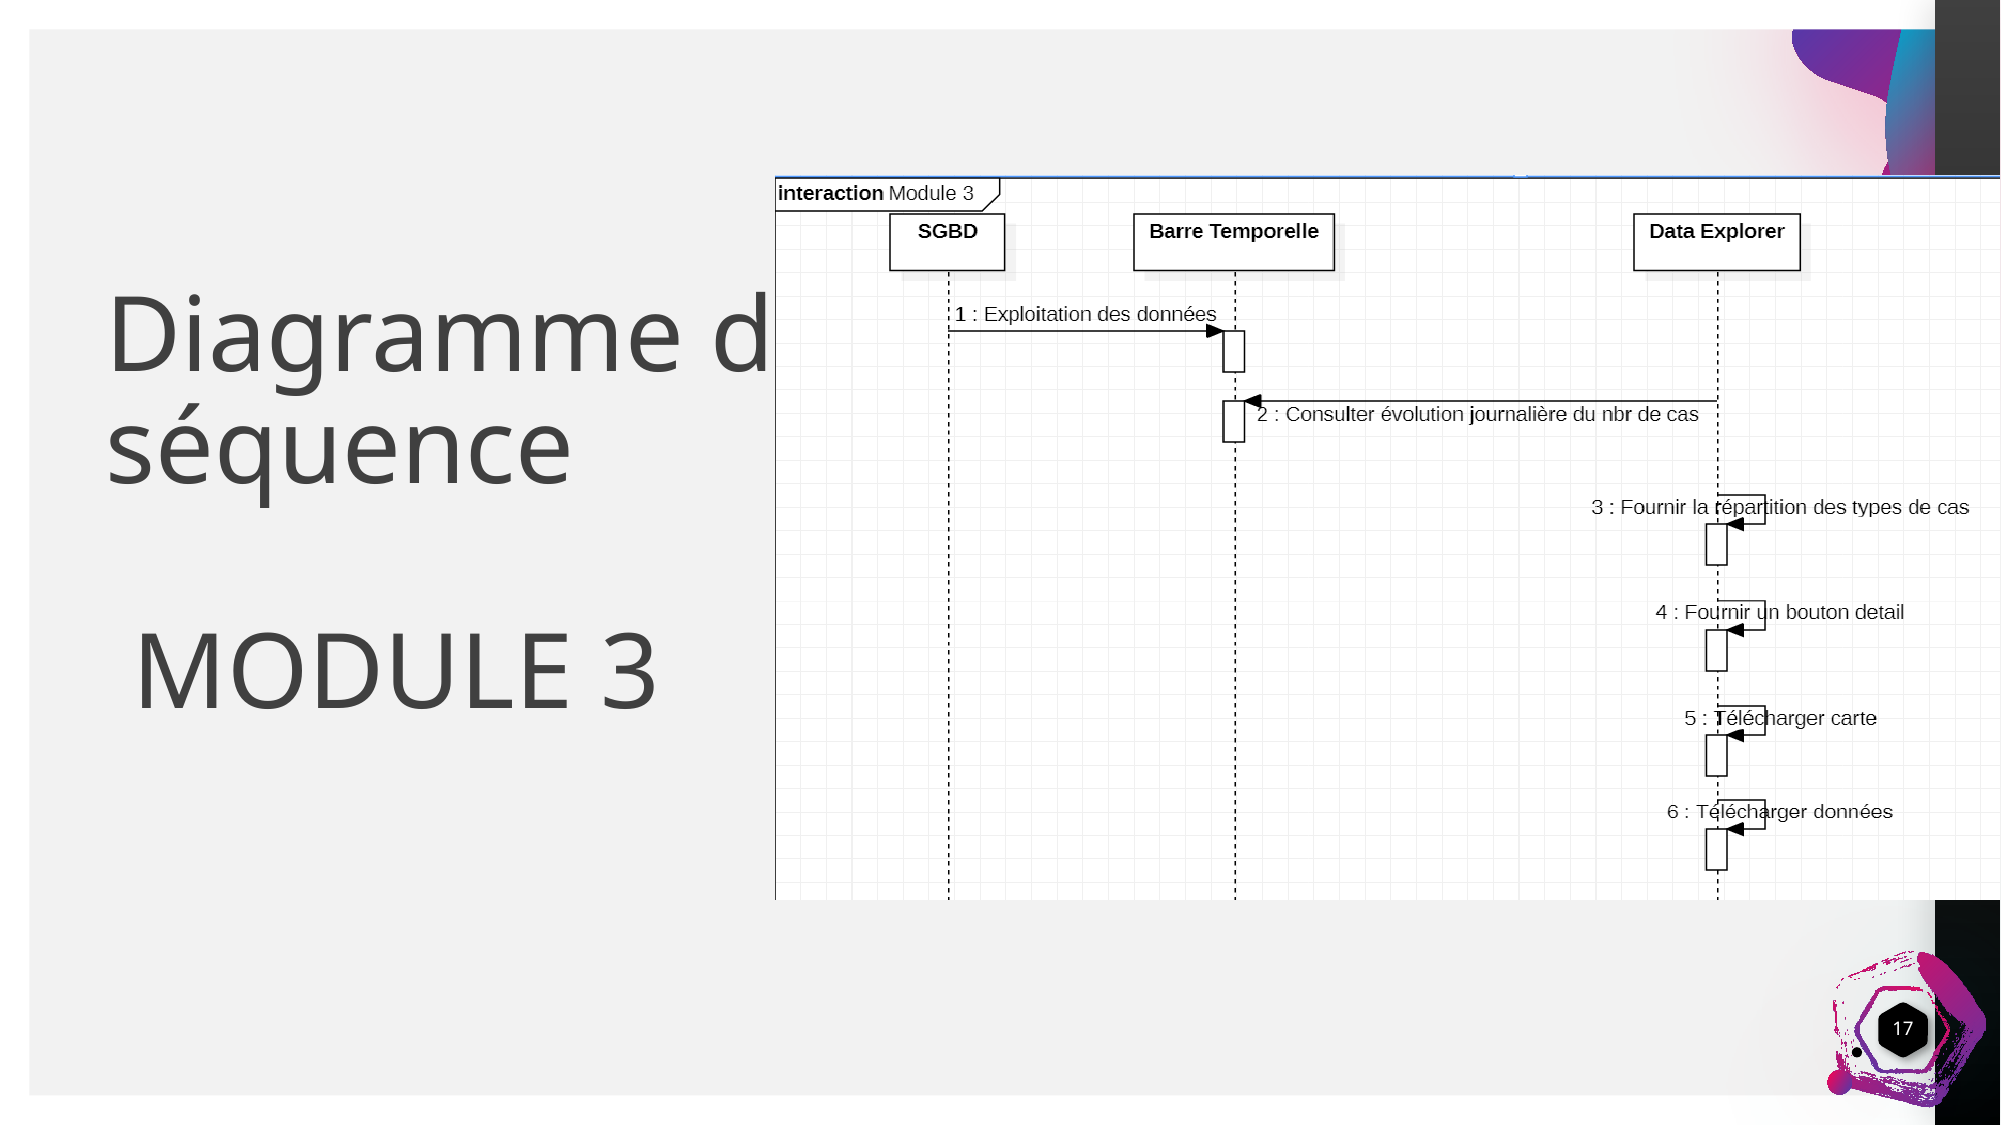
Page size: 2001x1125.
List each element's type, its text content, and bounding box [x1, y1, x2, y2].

picture [775, 175, 2000, 900]
slide_number 17 [1872, 1001, 1934, 1057]
title Diagramme de séquence MODULE 3 [105, 281, 775, 758]
